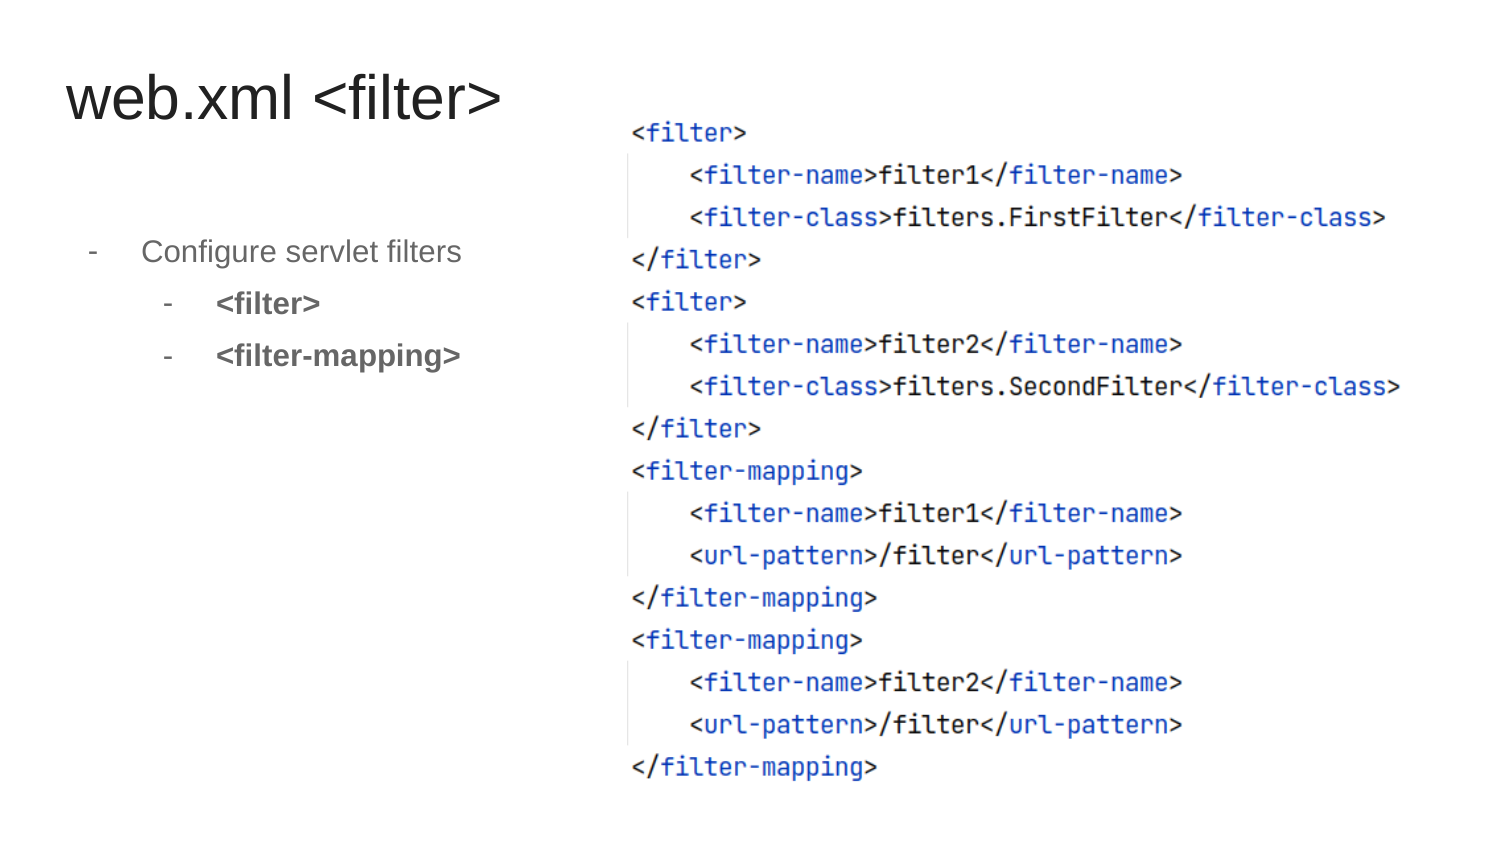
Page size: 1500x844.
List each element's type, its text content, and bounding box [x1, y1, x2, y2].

list Configure servlet filters <filter> <filter-mapping> [51, 201, 602, 407]
title web.xml <filter> [51, 48, 1449, 180]
picture [627, 114, 1415, 793]
